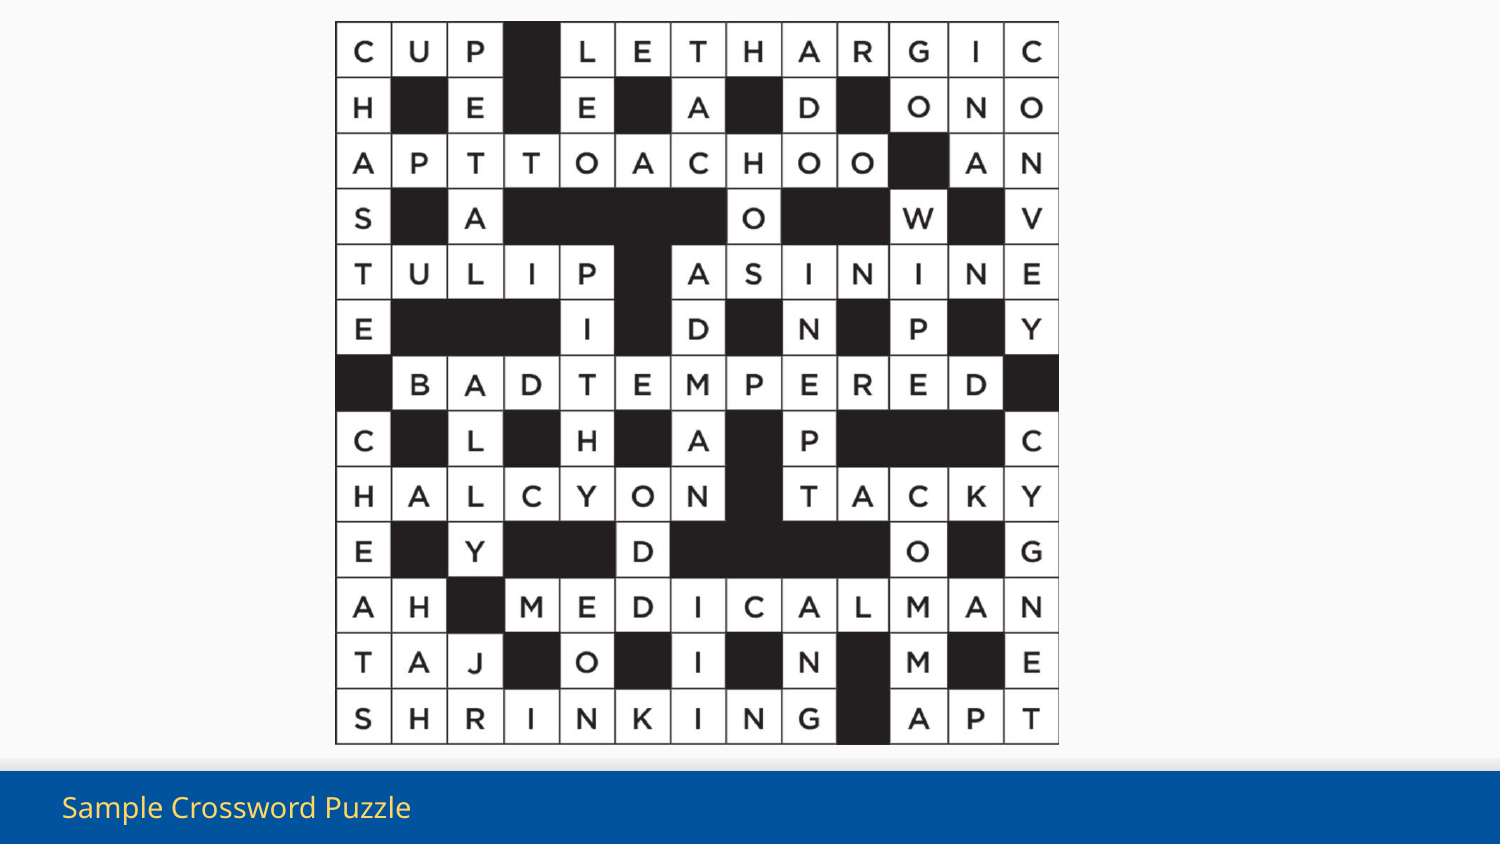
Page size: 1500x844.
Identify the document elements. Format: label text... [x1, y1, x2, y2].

picture [335, 21, 1059, 745]
list Sample Crossword Puzzle [46, 770, 1422, 844]
